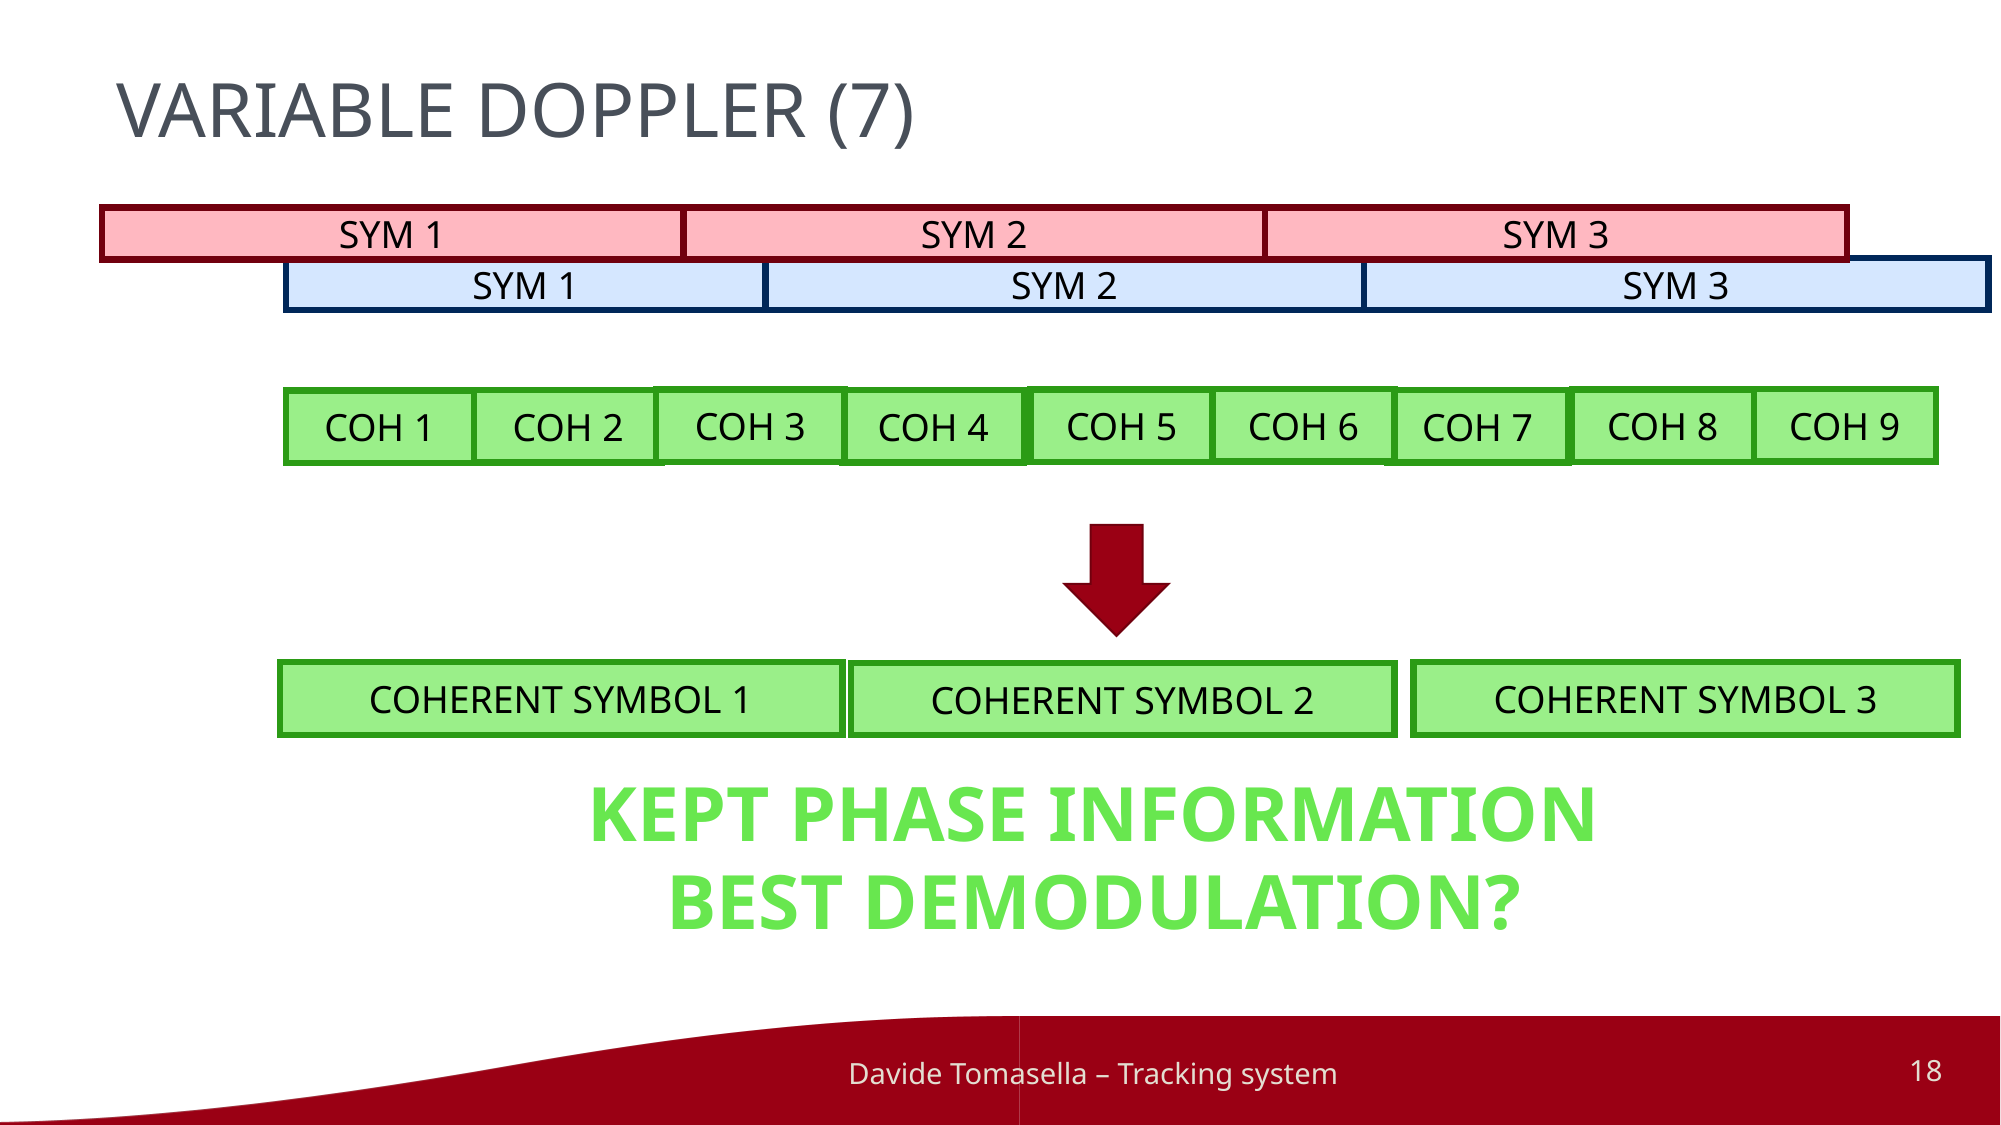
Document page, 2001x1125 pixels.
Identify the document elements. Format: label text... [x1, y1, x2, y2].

text_box COH 9 [1753, 388, 1937, 462]
title VARIABLE DOPPLER (7) [101, 59, 1907, 168]
text_box SYM 2 [682, 206, 1264, 260]
text_box [1062, 523, 1172, 638]
text_box COH 6 [1212, 388, 1396, 462]
text_box SYM 1 [285, 260, 764, 311]
text_box COH 4 [845, 389, 1025, 463]
slide_number 18 [1843, 1042, 1958, 1103]
text_box COH 5 [1030, 388, 1213, 463]
text_box COH 7 [1386, 389, 1570, 463]
text_box COHERENT SYMBOL 1 [279, 661, 844, 736]
picture [0, 1016, 2001, 1125]
text_box SYM 2 [764, 260, 1363, 311]
text_box SYM 1 [101, 206, 682, 260]
text_box COH 3 [655, 388, 845, 463]
text_box COH 8 [1571, 388, 1755, 463]
text_box SYM 3 [1363, 257, 1990, 311]
text_box COH 2 [473, 389, 655, 463]
text_box KEPT PHASE INFORMATION [572, 758, 1616, 864]
footer Davide Tomasella – Tracking system [833, 1042, 1749, 1103]
text_box COHERENT SYMBOL 3 [1413, 661, 1958, 736]
text_box COH 1 [285, 389, 475, 464]
text_box COHERENT SYMBOL 2 [850, 662, 1396, 736]
text_box BEST DEMODULATION? [651, 847, 1537, 953]
text_box SYM 3 [1264, 206, 1848, 260]
